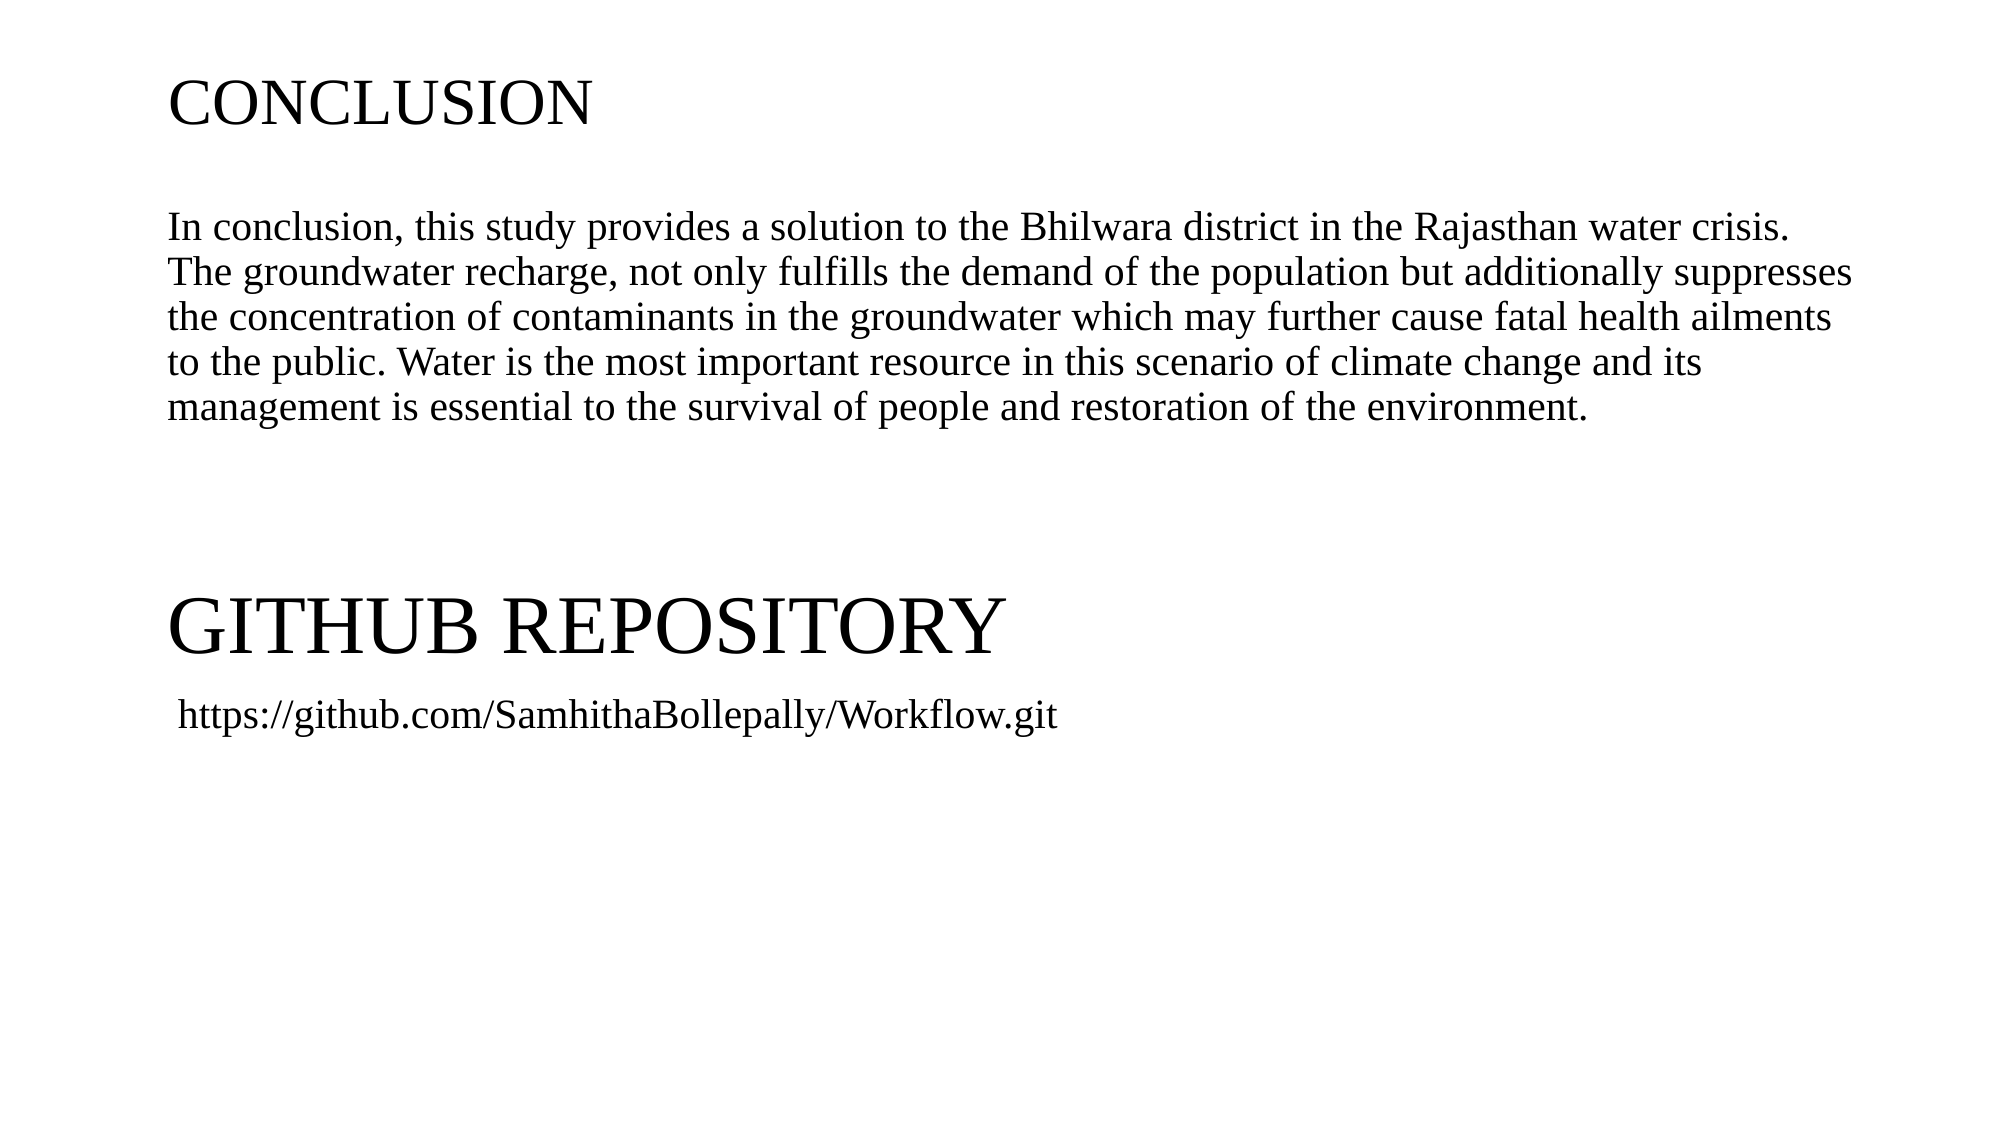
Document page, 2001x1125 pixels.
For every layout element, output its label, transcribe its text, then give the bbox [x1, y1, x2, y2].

title CONCLUSION [137, 59, 1863, 147]
list In conclusion, this study provides a solution to the Bhilwara district in the Rajasthan water crisis. The groundwater recharge, not only fulfills the demand of the population but additionally suppresses the concentration of contaminants in the groundwater which may further cause fatal health ailments to the public. Water is the most important resource in this scenario of climate change and its management is essential to the survival of people and restoration of the environment. GITHUB REPOSITORY https://github.com/SamhithaBollepally/Workflow.git [152, 196, 1878, 1014]
